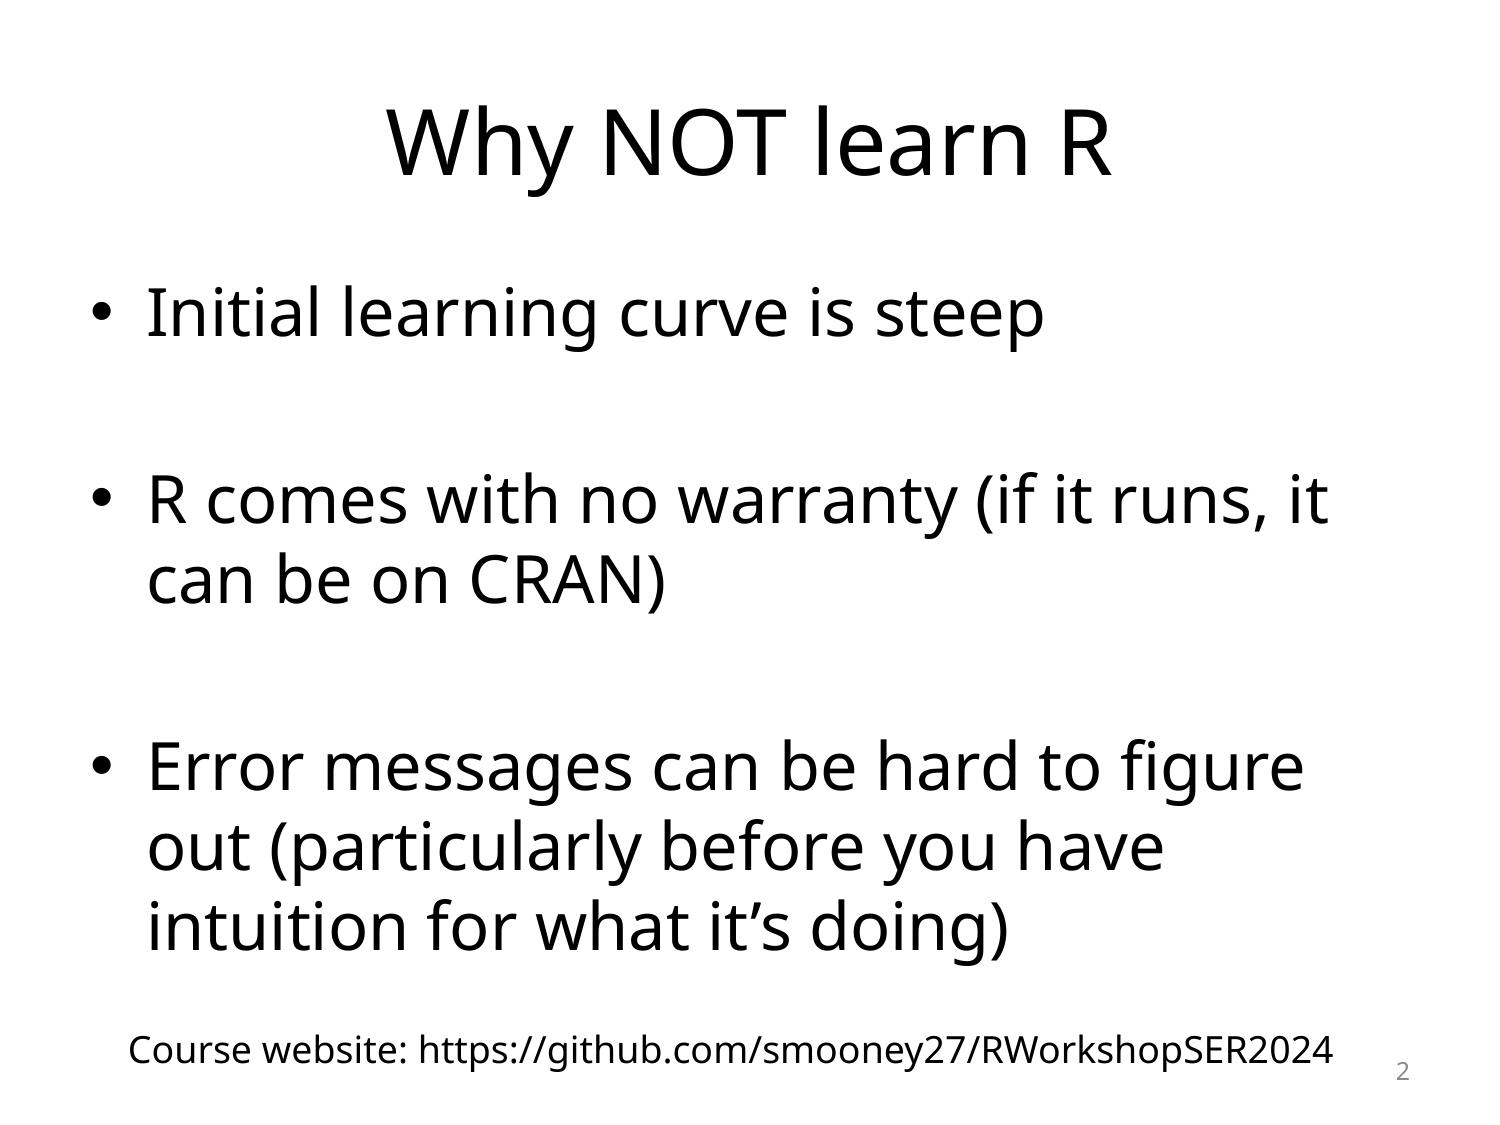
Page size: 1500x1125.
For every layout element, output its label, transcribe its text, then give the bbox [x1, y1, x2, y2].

slide_number 2 [1074, 1042, 1425, 1103]
title Why NOT learn R [75, 45, 1425, 233]
text_box Course website: https://github.com/smooney27/RWorkshopSER2024 [75, 1018, 1388, 1079]
list Initial learning curve is steep R comes with no warranty (if it runs, it can be on CRAN) Error messages can be hard to figure out (particularly before you have intuition for what it’s doing) [75, 262, 1425, 1005]
